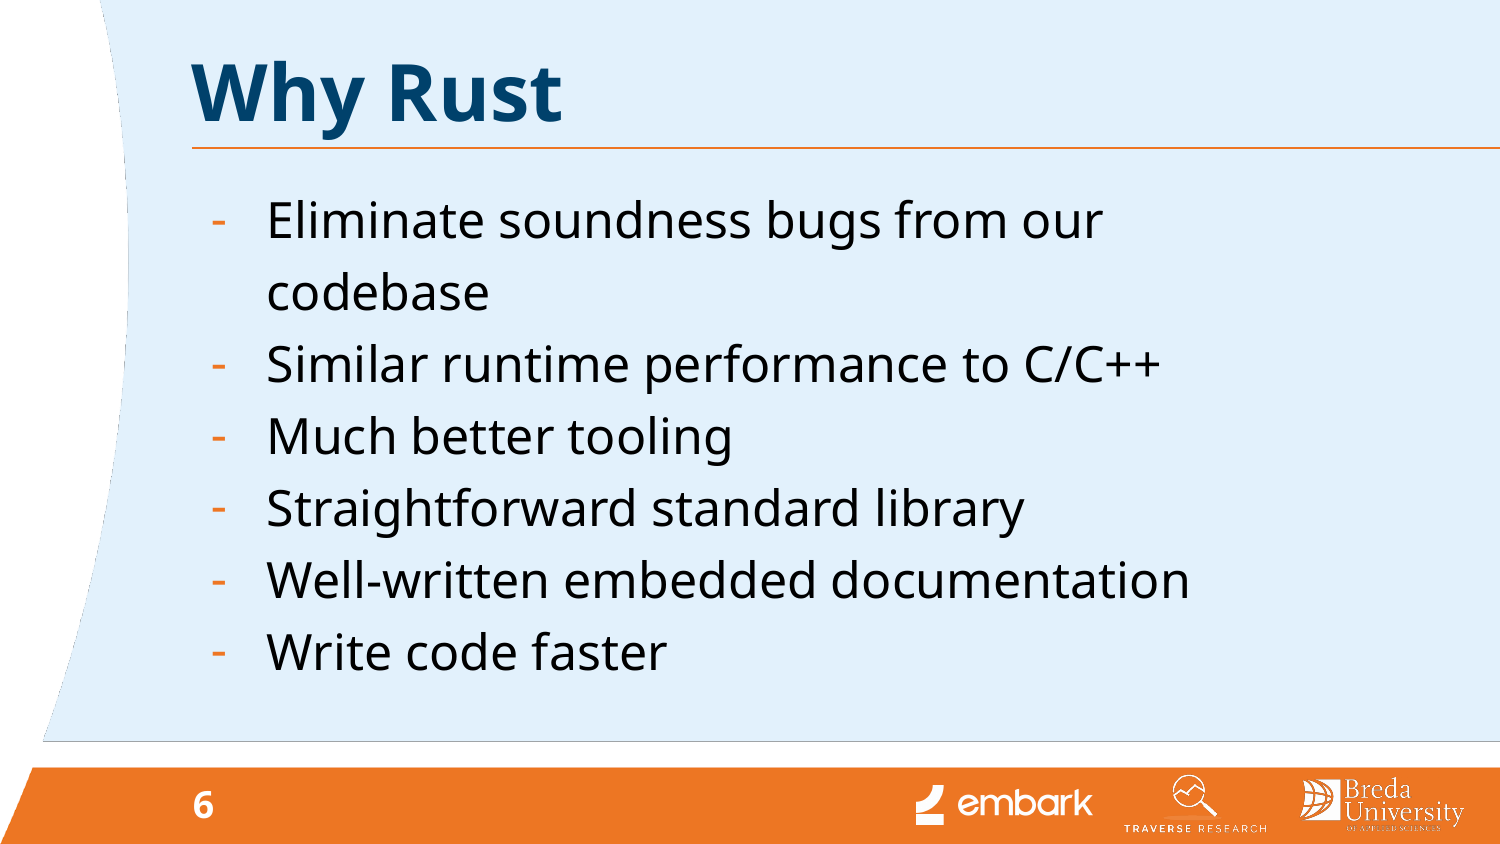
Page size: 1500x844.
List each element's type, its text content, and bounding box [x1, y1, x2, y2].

list Eliminate soundness bugs from our codebase Similar runtime performance to C/C++ Much better tooling Straightforward standard library Well-written embedded documentation Write code faster [191, 176, 1341, 741]
title Why Rust [191, 3, 1341, 138]
picture [0, 0, 1500, 844]
slide_number 6 [177, 773, 351, 819]
